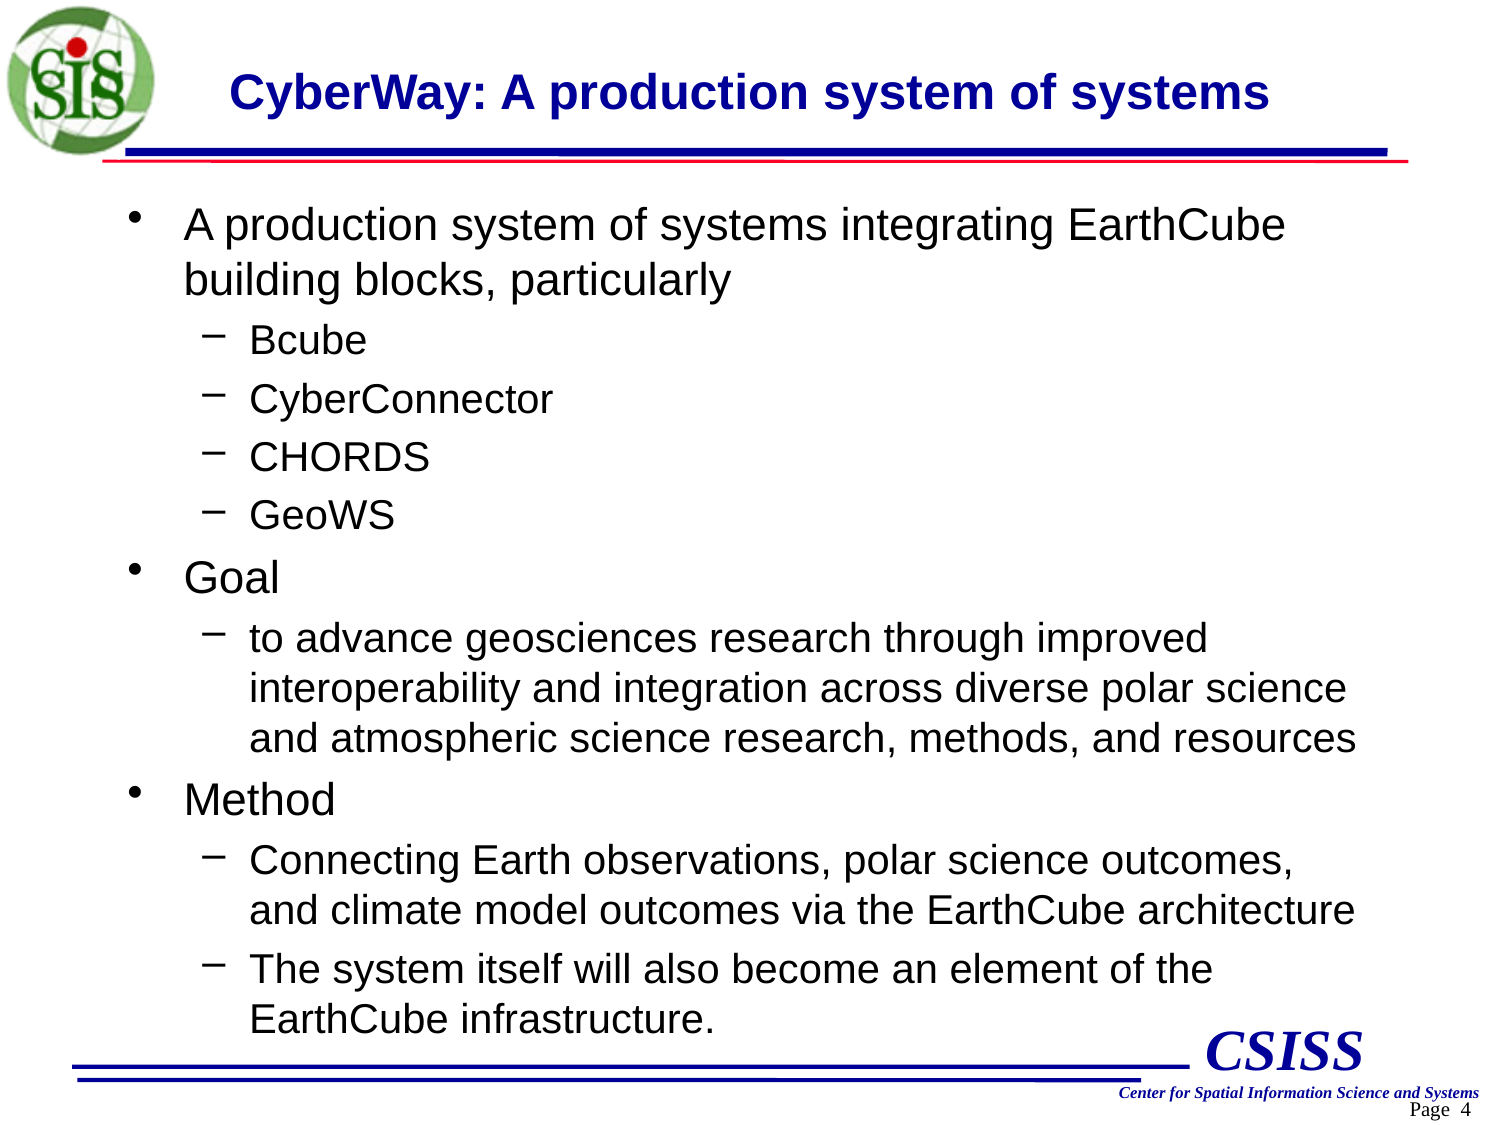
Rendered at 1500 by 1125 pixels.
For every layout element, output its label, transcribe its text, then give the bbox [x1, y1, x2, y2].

title CyberWay: A production system of systems [111, 32, 1388, 147]
picture [0, 0, 160, 160]
list A production system of systems integrating EarthCube building blocks, particularly Bcube CyberConnector CHORDS GeoWS Goal to advance geosciences research through improved interoperability and integration across diverse polar science and atmospheric science research, methods, and resources Method Connecting Earth observations, polar science outcomes, and climate model outcomes via the EarthCube architecture The system itself will also become an element of the EarthCube infrastructure. [111, 186, 1388, 1005]
